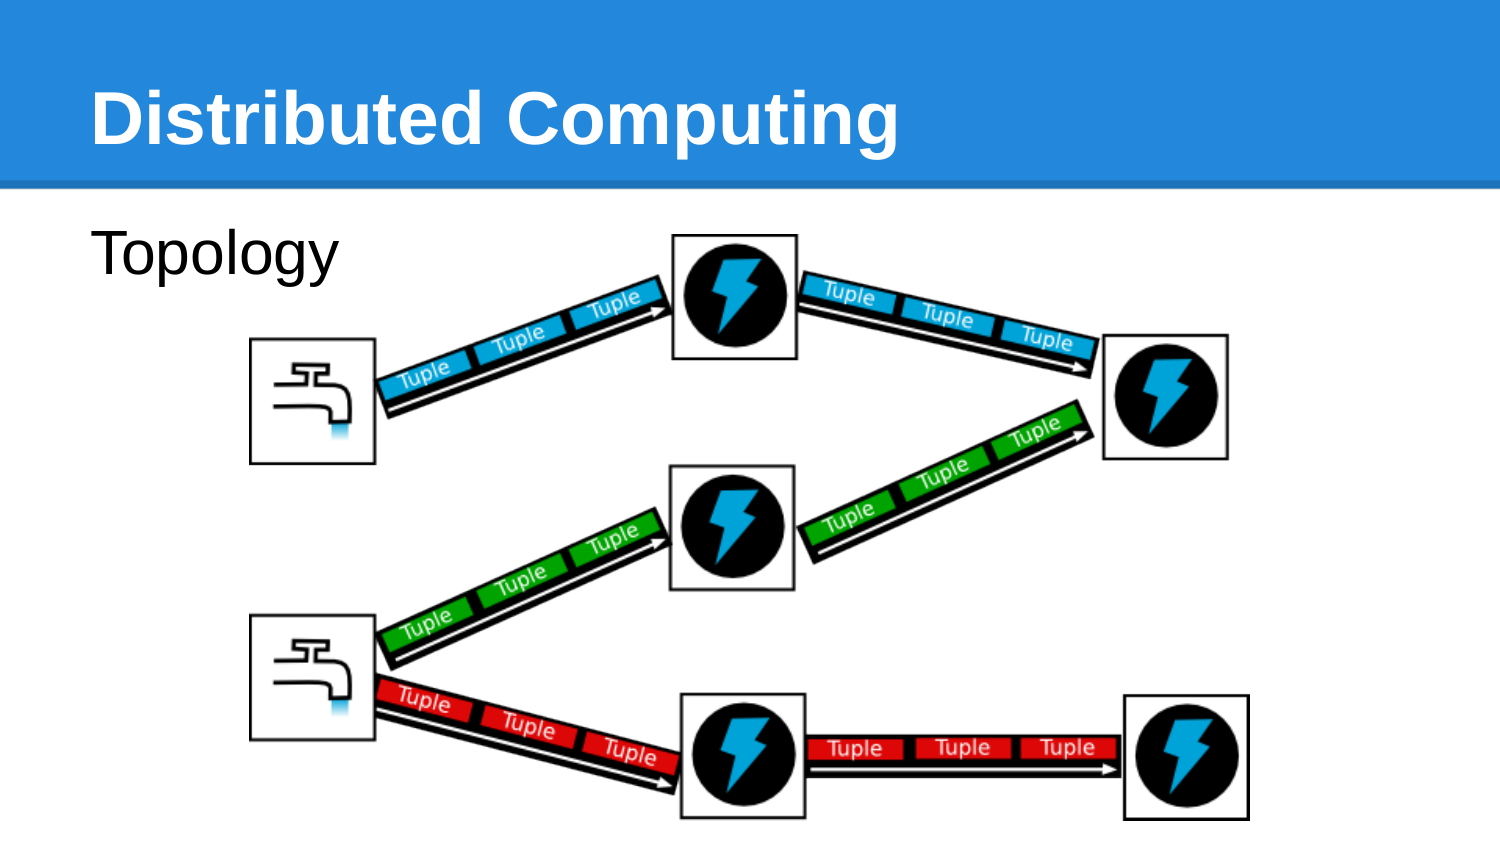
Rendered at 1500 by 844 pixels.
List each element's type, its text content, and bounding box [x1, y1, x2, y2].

picture [249, 234, 1251, 821]
list Topology [75, 196, 1425, 808]
title Distributed Computing [75, 33, 1425, 175]
